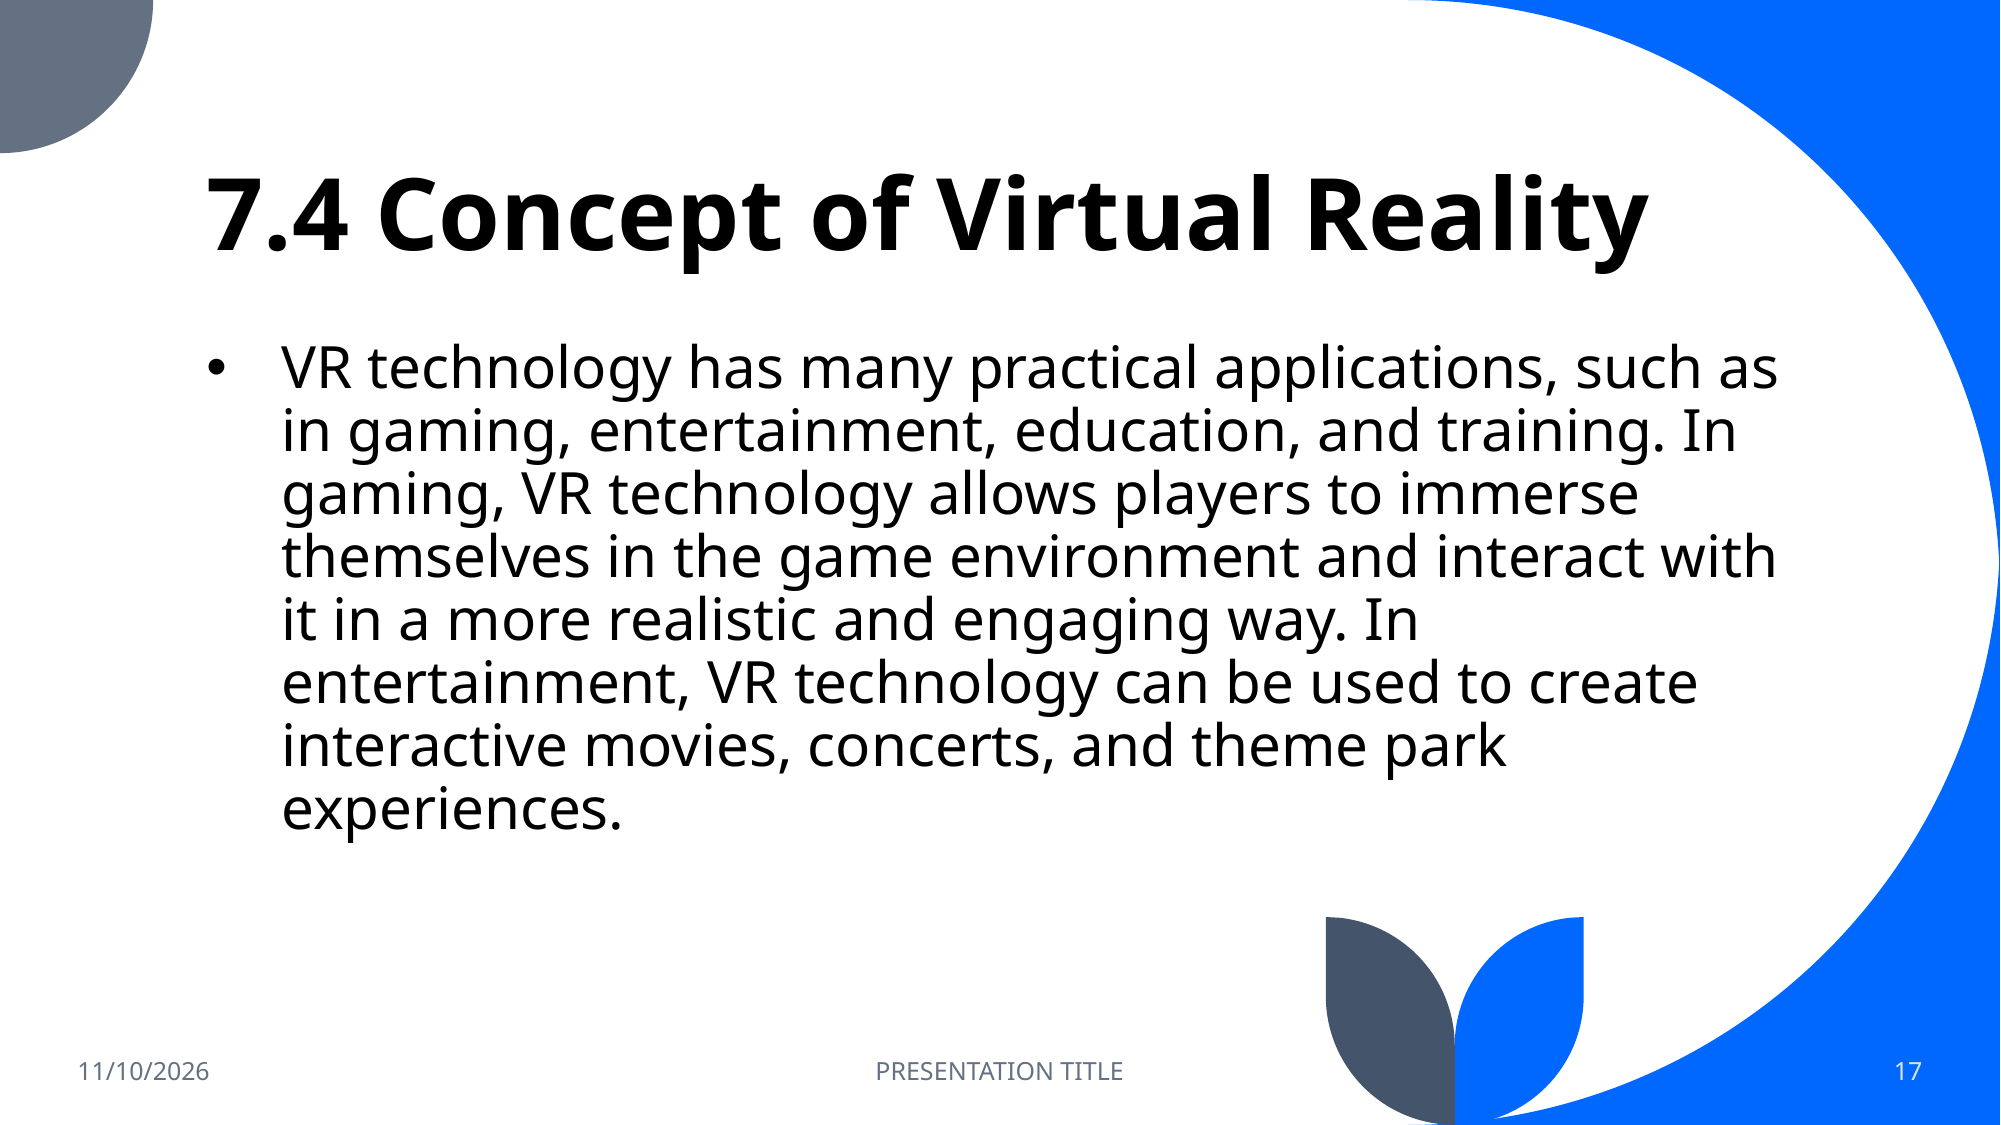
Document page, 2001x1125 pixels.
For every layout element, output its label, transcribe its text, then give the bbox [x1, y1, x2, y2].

slide_number 17 [1665, 1042, 1938, 1103]
list VR technology has many practical applications, such as in gaming, entertainment, education, and training. In gaming, VR technology allows players to immerse themselves in the game environment and interact with it in a more realistic and engaging way. In entertainment, VR technology can be used to create interactive movies, concerts, and theme park experiences. [191, 330, 1796, 884]
title 7.4 Concept of Virtual Reality [191, 62, 1796, 280]
footer PRESENTATION TITLE [662, 1042, 1338, 1103]
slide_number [62, 1042, 513, 1103]
